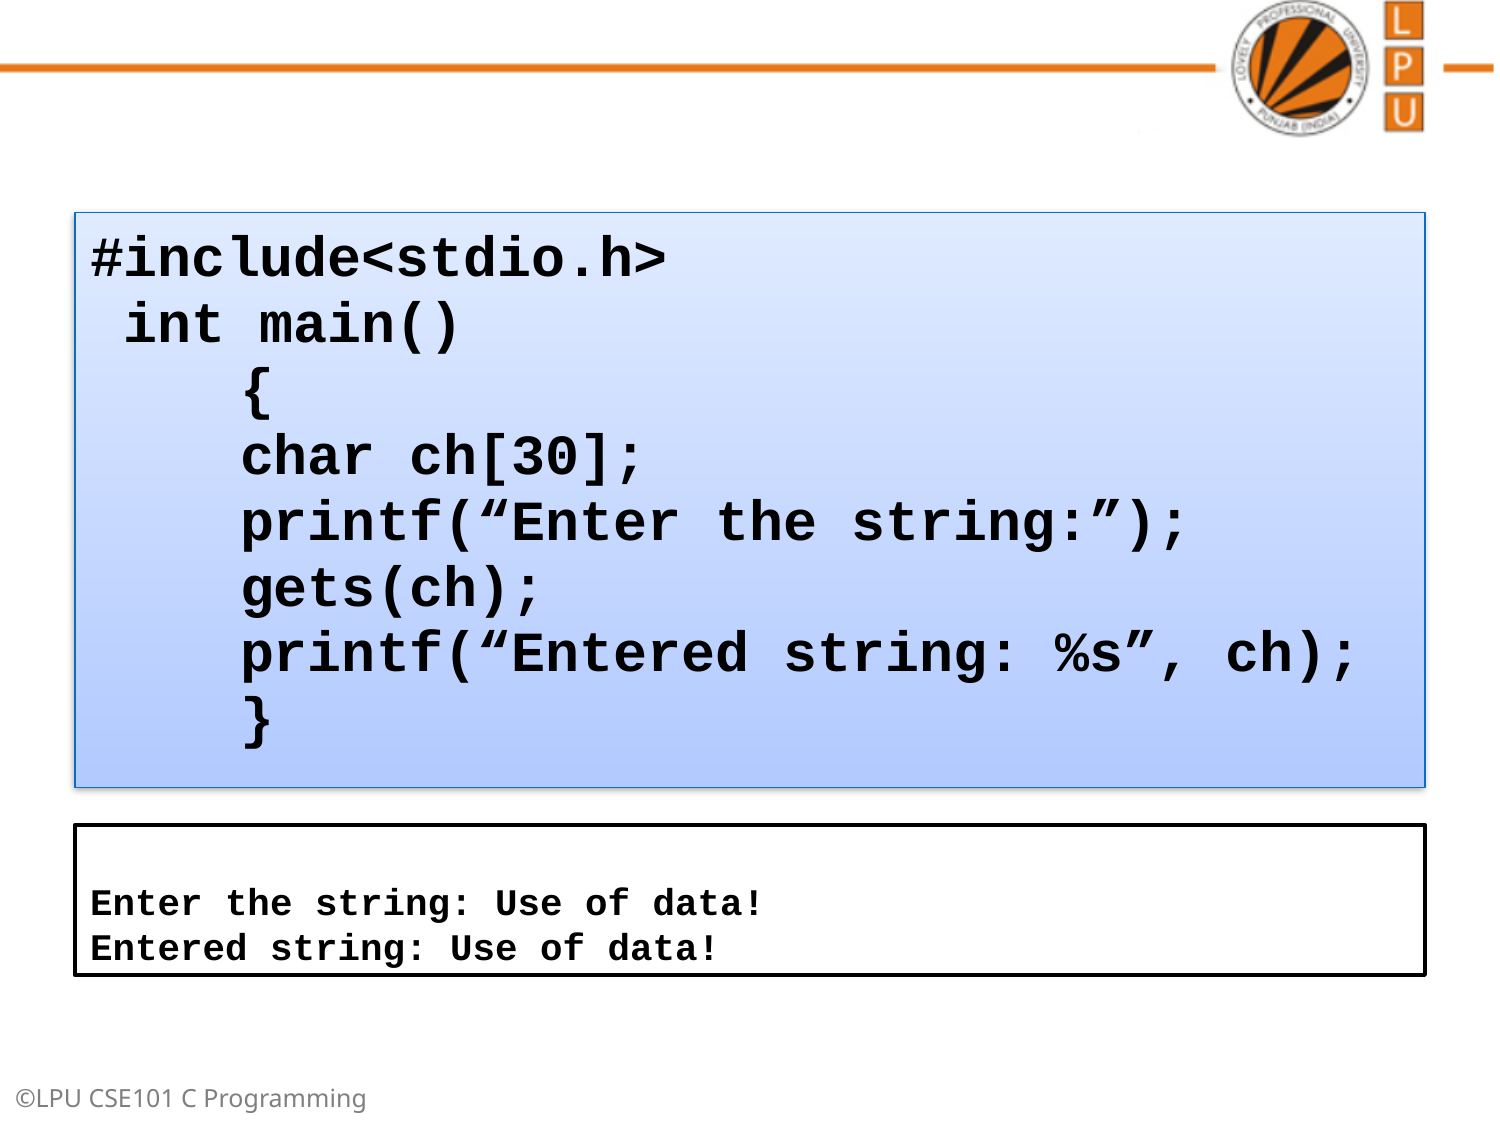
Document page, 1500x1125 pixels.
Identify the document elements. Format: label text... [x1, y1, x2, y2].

list #include<stdio.h> int main() { char ch[30]; printf(“Enter the string:”); gets(ch); printf(“Entered string: %s”, ch); } [75, 212, 1425, 788]
picture [0, 0, 1497, 155]
text_box Enter the string: Use of data! Entered string: Use of data! [74, 824, 1425, 975]
